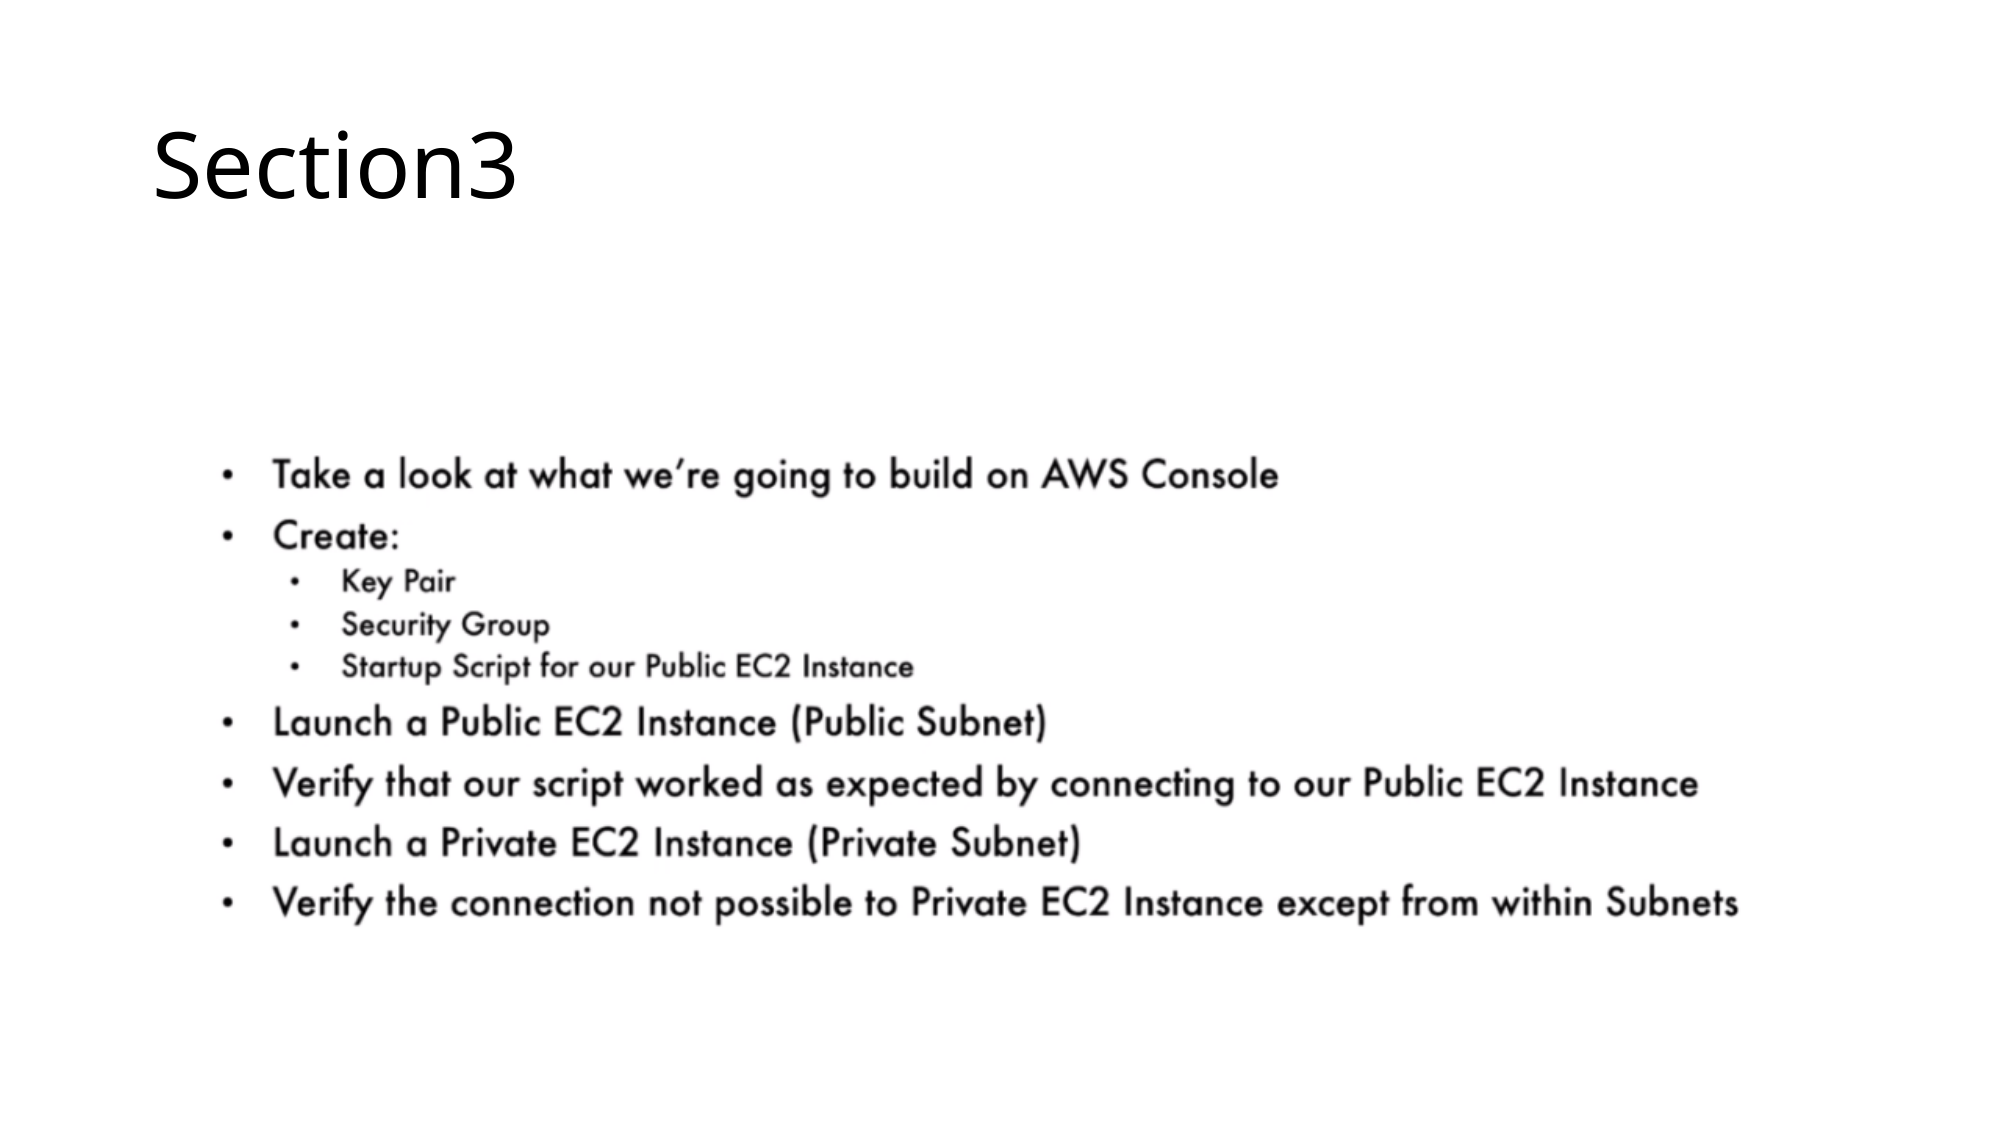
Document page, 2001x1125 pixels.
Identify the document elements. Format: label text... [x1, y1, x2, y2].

title Section3 [137, 59, 1863, 278]
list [161, 318, 1839, 994]
